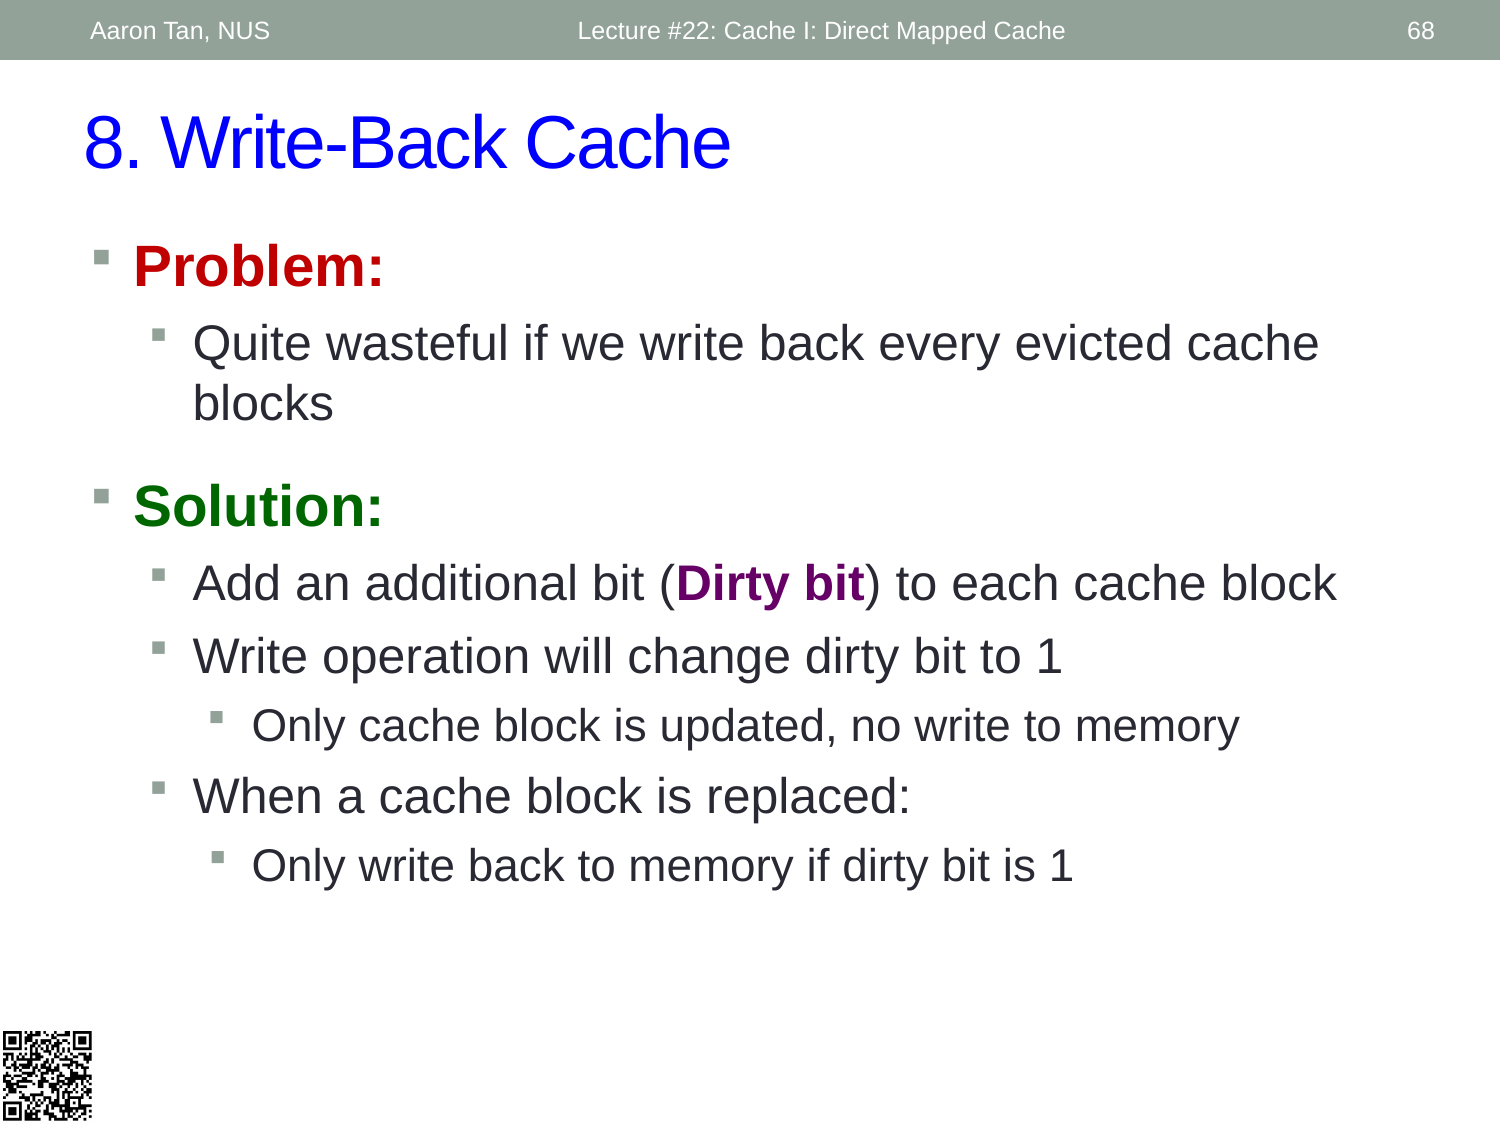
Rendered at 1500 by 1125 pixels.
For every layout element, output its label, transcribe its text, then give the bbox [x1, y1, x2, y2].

slide_number 68 [1308, 3, 1450, 57]
slide_number Aaron Tan, NUS [75, 3, 550, 57]
title 8. Write-Back Cache [68, 86, 1450, 192]
picture [0, 1028, 95, 1124]
footer Lecture #22: Cache I: Direct Mapped Cache [562, 3, 1238, 57]
text_box Problem: Quite wasteful if we write back every evicted cache blocks Solution: Add an additional bit (Dirty bit) to each cache block Write operation will change dirty bit to 1 Only cache block is updated, no write to memory When a cache block is replaced: Only write back to memory if dirty bit is 1 [74, 220, 1425, 1006]
